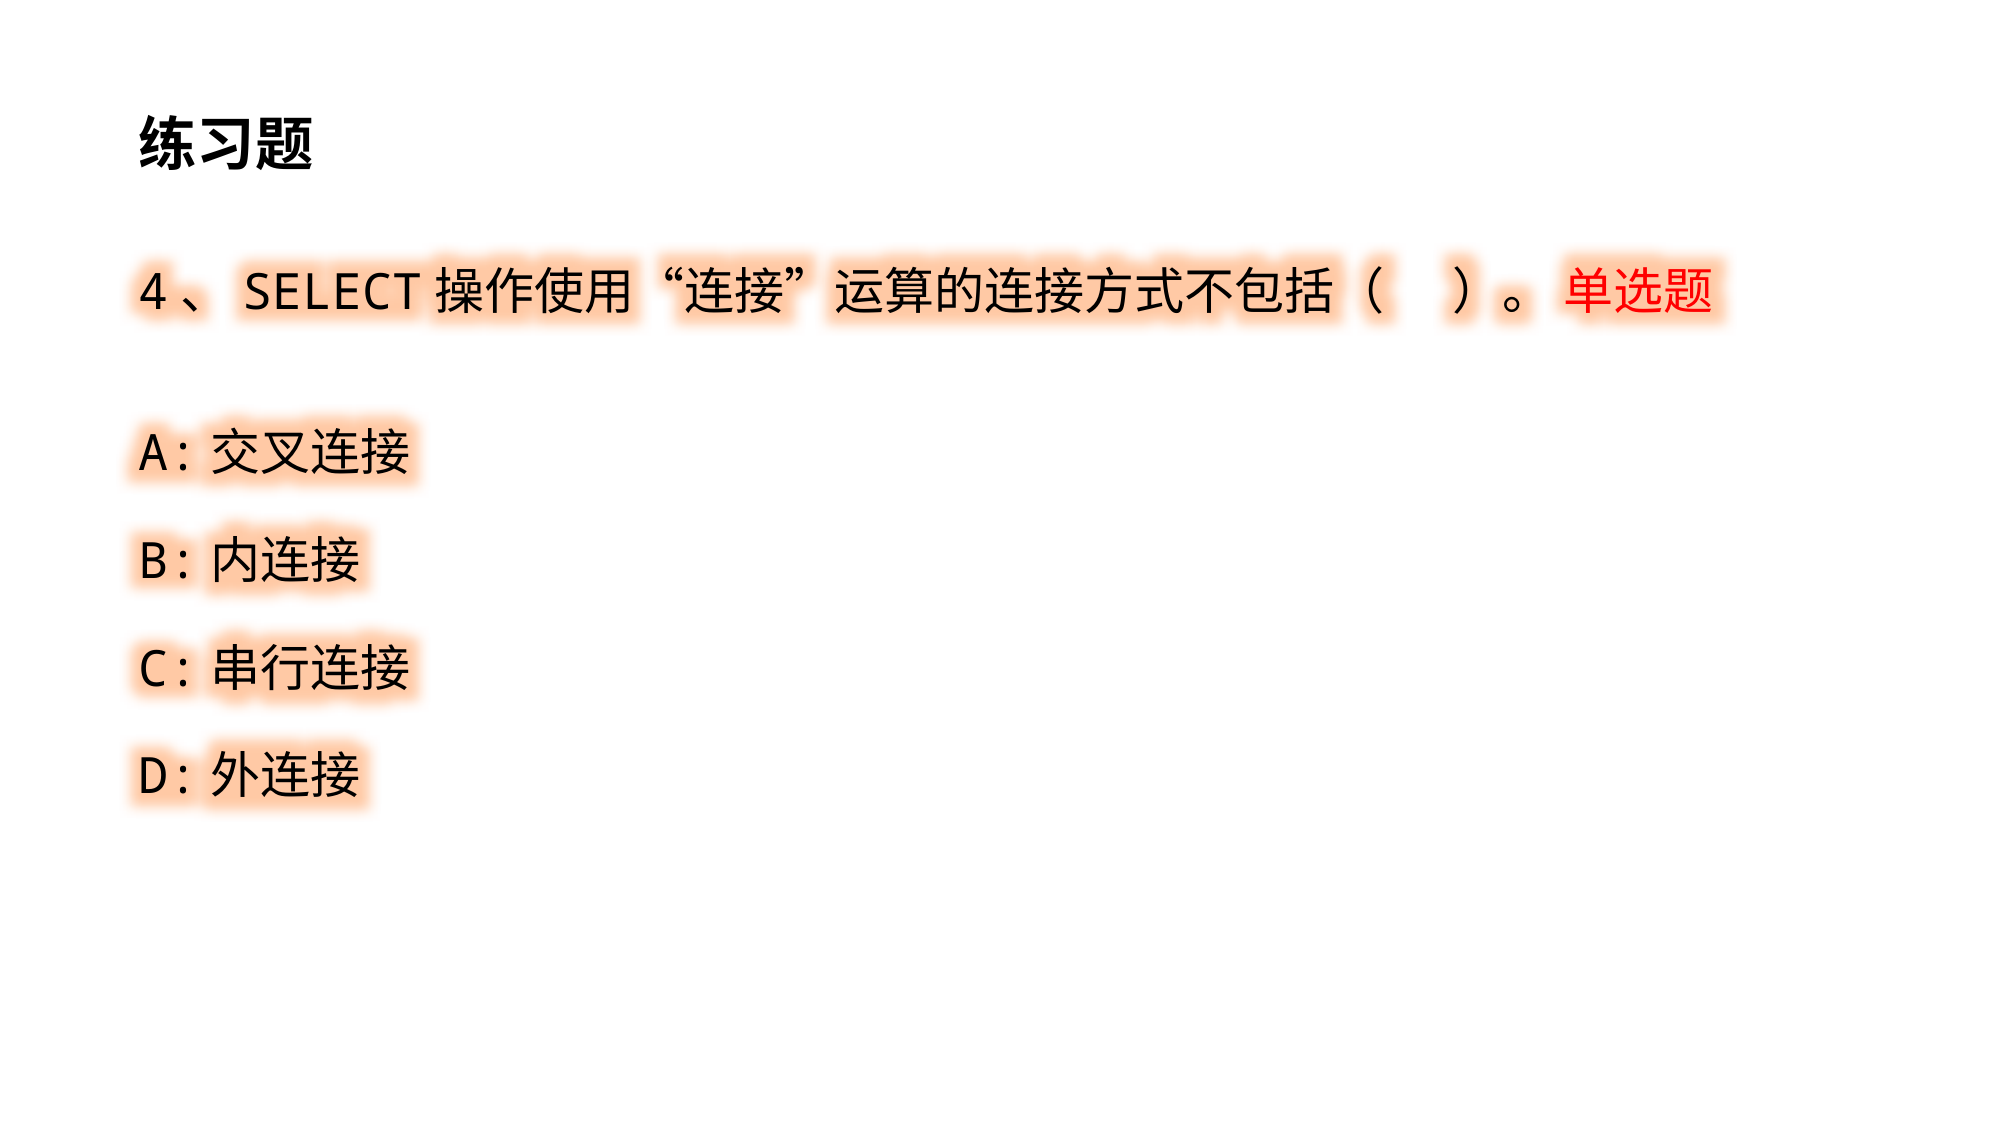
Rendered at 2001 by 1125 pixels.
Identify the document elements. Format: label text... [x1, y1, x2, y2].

text_box 练习题 [120, 97, 1568, 187]
text_box SQL与关系数据库基本操作 [117, 216, 1843, 1051]
text_box 4、SELECT操作使用“连接”运算的连接方式不包括（ ）。 单选题 A:交叉连接 B:内连接 C:串行连接 D:外连接 [120, 219, 1839, 1047]
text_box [113, 212, 1847, 1055]
